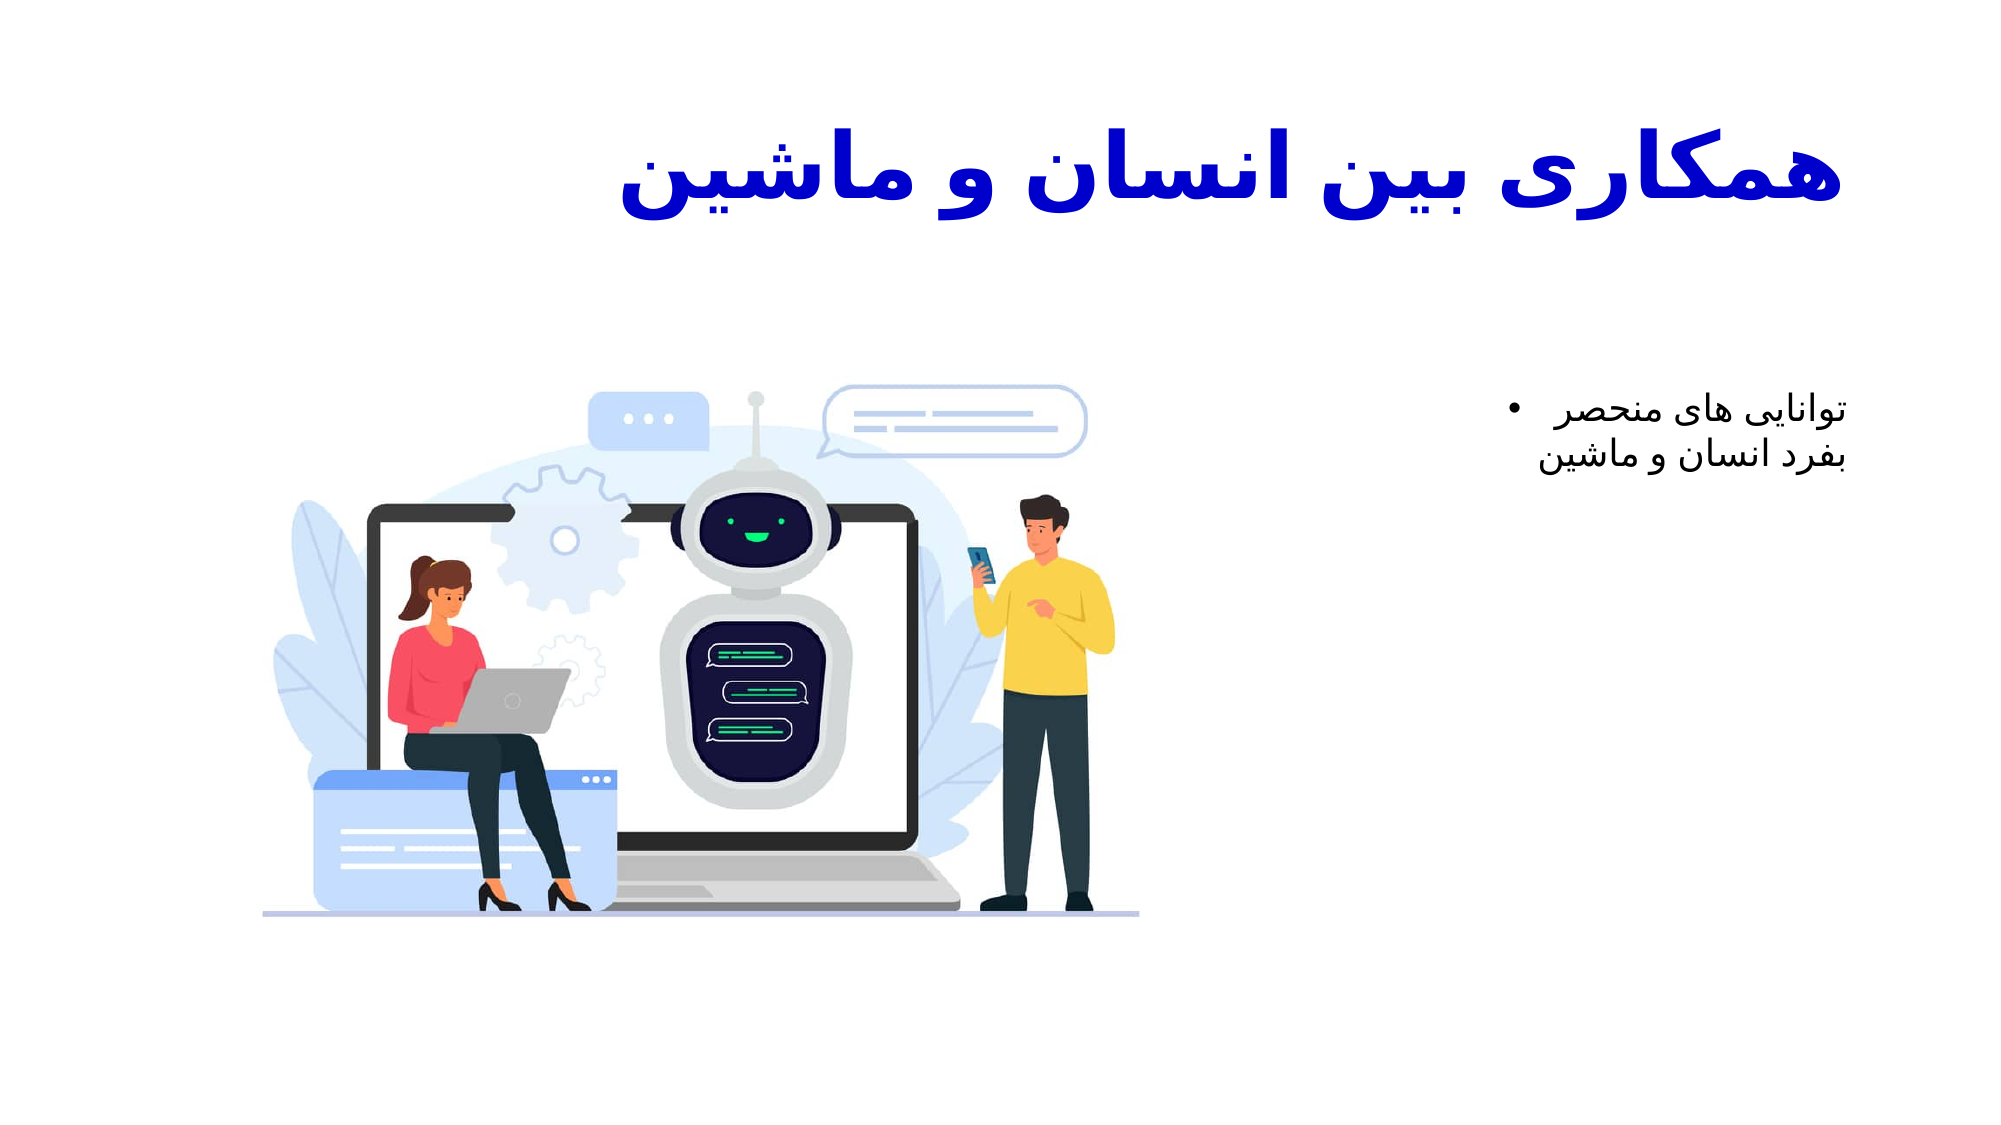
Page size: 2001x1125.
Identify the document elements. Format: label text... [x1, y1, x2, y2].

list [137, 277, 1248, 992]
title همکاری بین انسان و ماشین [137, 59, 1863, 278]
text_box توانایی های منحصر بفرد انسان و ماشین [1471, 377, 1863, 482]
